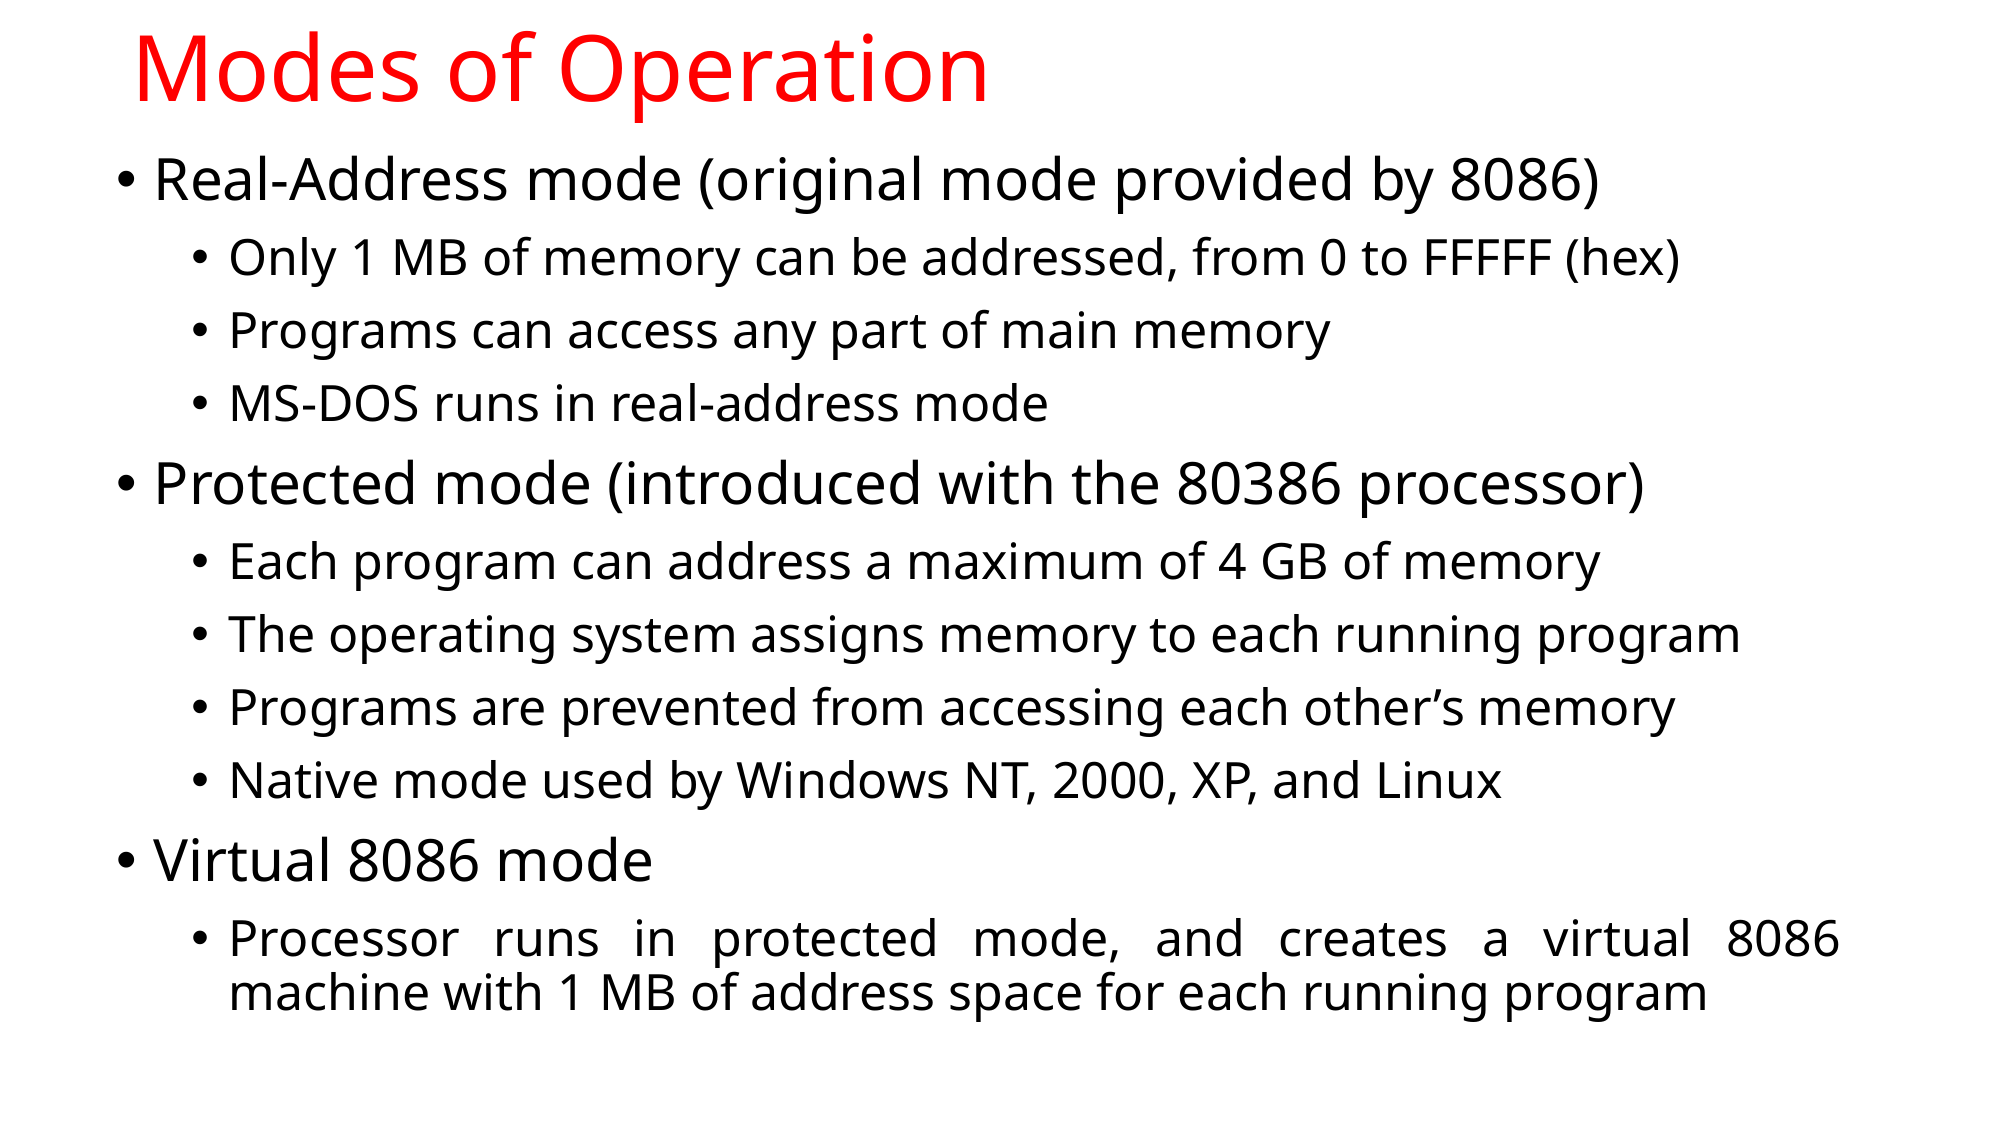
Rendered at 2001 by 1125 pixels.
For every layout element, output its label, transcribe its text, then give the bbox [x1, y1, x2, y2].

list Real-Address mode (original mode provided by 8086) Only 1 MB of memory can be addressed, from 0 to FFFFF (hex) Programs can access any part of main memory MS-DOS runs in real-address mode Protected mode (introduced with the 80386 processor) Each program can address a maximum of 4 GB of memory The operating system assigns memory to each running program Programs are prevented from accessing each other’s memory Native mode used by Windows NT, 2000, XP, and Linux Virtual 8086 mode Processor runs in protected mode, and creates a virtual 8086 machine with 1 MB of address space for each running program [116, 142, 1842, 1096]
title Modes of Operation [116, 0, 1842, 142]
